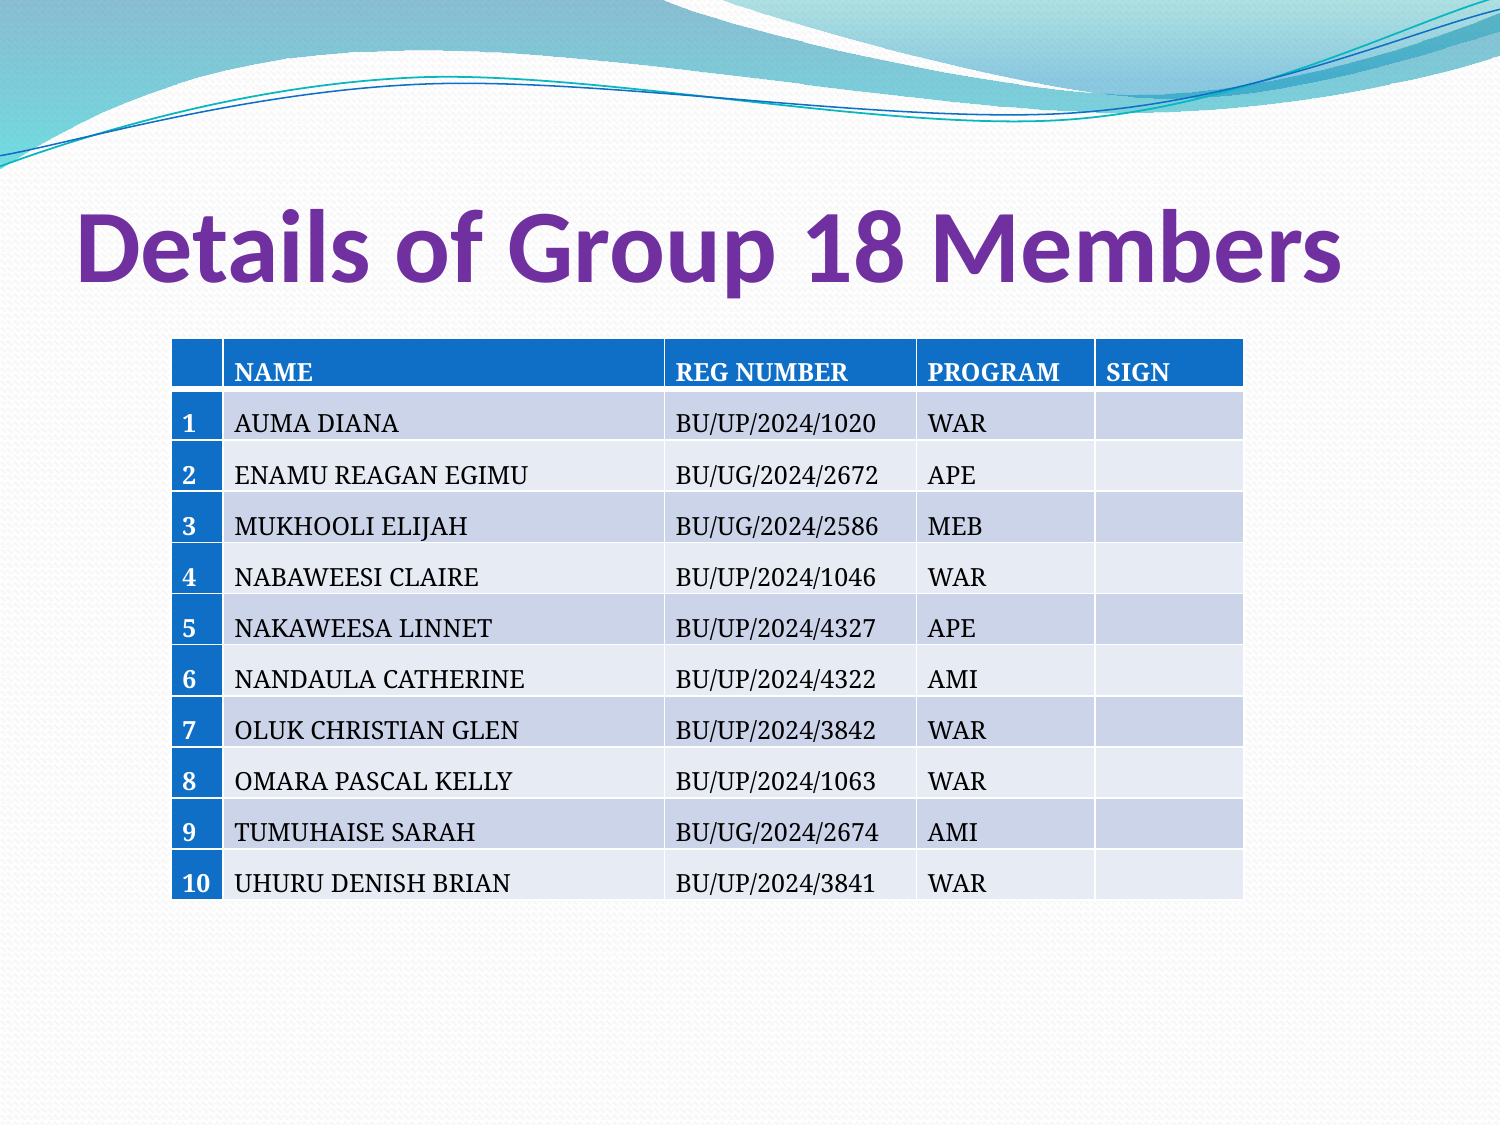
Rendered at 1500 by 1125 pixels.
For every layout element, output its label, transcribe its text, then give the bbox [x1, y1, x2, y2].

table_cell WAR [917, 543, 1094, 593]
table_cell 9 [172, 799, 222, 848]
table_cell 4 [172, 543, 222, 593]
table_cell BU/UG/2024/2586 [665, 494, 916, 542]
table_cell NAKAWEESA LINNET [224, 594, 664, 644]
table_cell BU/UP/2024/4327 [665, 594, 916, 644]
table_header REG NUMBER [665, 339, 916, 386]
table_cell BU/UP/2024/4322 [665, 645, 916, 695]
table_cell BU/UP/2024/1063 [665, 748, 916, 797]
table_cell BU/UP/2024/3841 [665, 850, 916, 899]
table_cell [1096, 645, 1243, 695]
table_cell APE [917, 594, 1094, 644]
table_cell 10 [172, 850, 222, 899]
table_cell MUKHOOLI ELIJAH [224, 494, 664, 542]
table_cell TUMUHAISE SARAH [224, 799, 664, 848]
table_cell 3 [172, 492, 222, 542]
table_cell 2 [172, 441, 213, 490]
table_cell [1096, 697, 1243, 746]
table_cell BU/UP/2024/3842 [665, 697, 916, 746]
table_header PROGRAM [917, 339, 1094, 386]
table_cell OMARA PASCAL KELLY [224, 748, 664, 797]
table_cell OLUK CHRISTIAN GLEN [224, 697, 664, 746]
table_cell [1096, 799, 1243, 848]
table_cell AMI [917, 645, 1094, 695]
table_cell [1096, 748, 1243, 797]
table_cell [1096, 543, 1243, 593]
table_cell NABAWEESI CLAIRE [224, 543, 664, 593]
table_cell NANDAULA CATHERINE [224, 645, 664, 695]
table_cell BU/UG/2024/2674 [665, 799, 916, 848]
table_cell [1096, 850, 1243, 899]
table_cell 5 [172, 594, 222, 644]
table_cell WAR [917, 392, 1094, 418]
table_cell [1096, 392, 1243, 418]
table_cell 7 [172, 697, 222, 746]
table_cell [1096, 594, 1243, 644]
title Details of Group 18 Members [75, 115, 1425, 303]
table_cell 6 [172, 645, 222, 695]
table_header SIGN [1096, 339, 1243, 386]
table_cell AMI [917, 799, 1094, 848]
table_cell [1096, 494, 1243, 542]
table_header [172, 339, 222, 386]
table_header NAME [224, 339, 664, 386]
table_cell BU/UP/2024/1046 [665, 543, 916, 593]
table_cell MEB [917, 494, 1094, 542]
table_cell WAR [917, 748, 1094, 797]
table_cell 1 [172, 392, 222, 439]
text_box [213, 418, 1500, 494]
table_cell 8 [172, 748, 222, 797]
table_cell WAR [917, 697, 1094, 746]
table_cell BU/UP/2024/1020 [665, 392, 916, 418]
table_cell WAR [917, 850, 1094, 899]
table_cell UHURU DENISH BRIAN [224, 850, 664, 899]
table_cell AUMA DIANA [224, 392, 664, 418]
